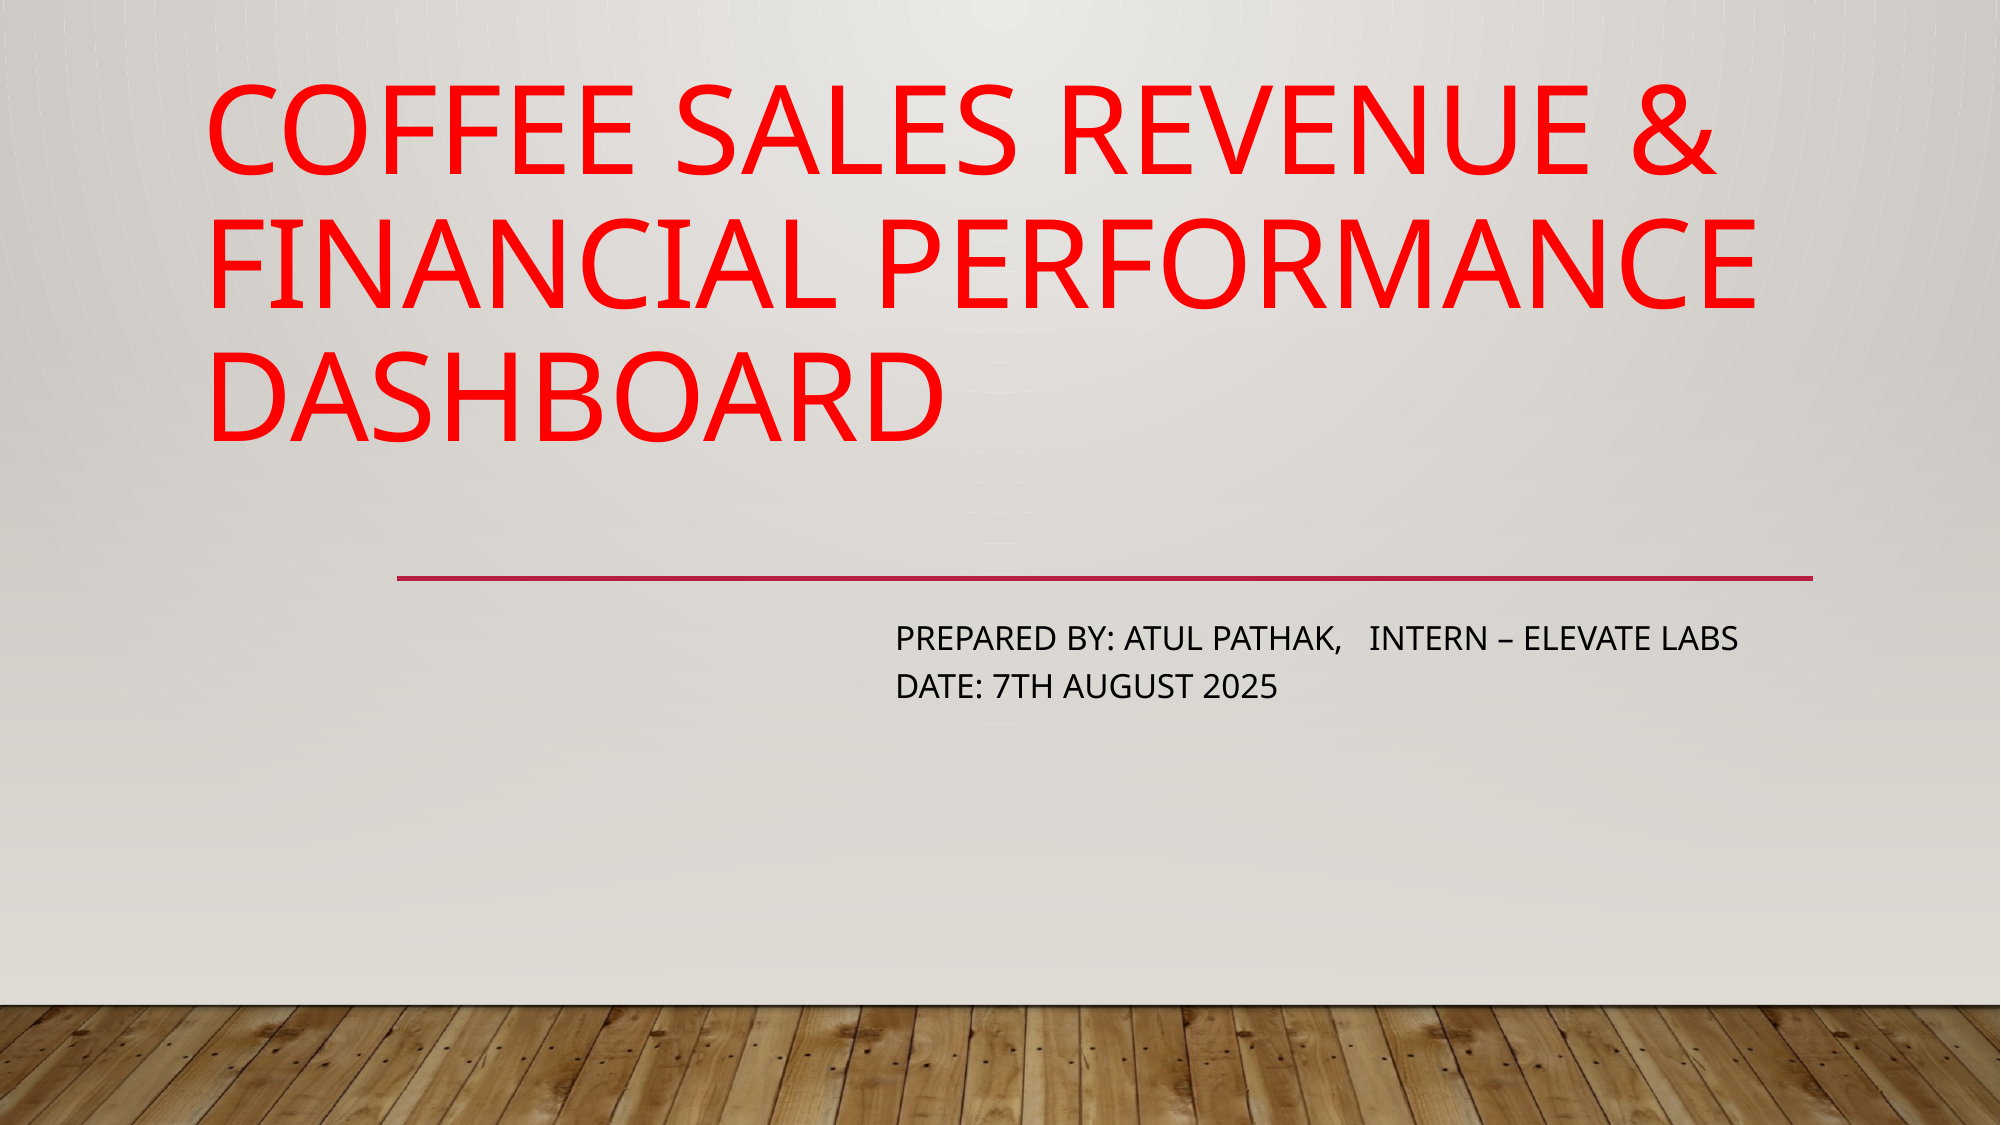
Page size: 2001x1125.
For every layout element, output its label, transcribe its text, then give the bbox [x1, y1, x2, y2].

picture [0, 1005, 2000, 1125]
subtitle Prepared by: Atul Pathak, Intern – Elevate Labs Date: 7th August 2025 [880, 594, 1813, 755]
title Coffee Sales Revenue & Financial Performance Dashboard [187, 51, 1813, 469]
